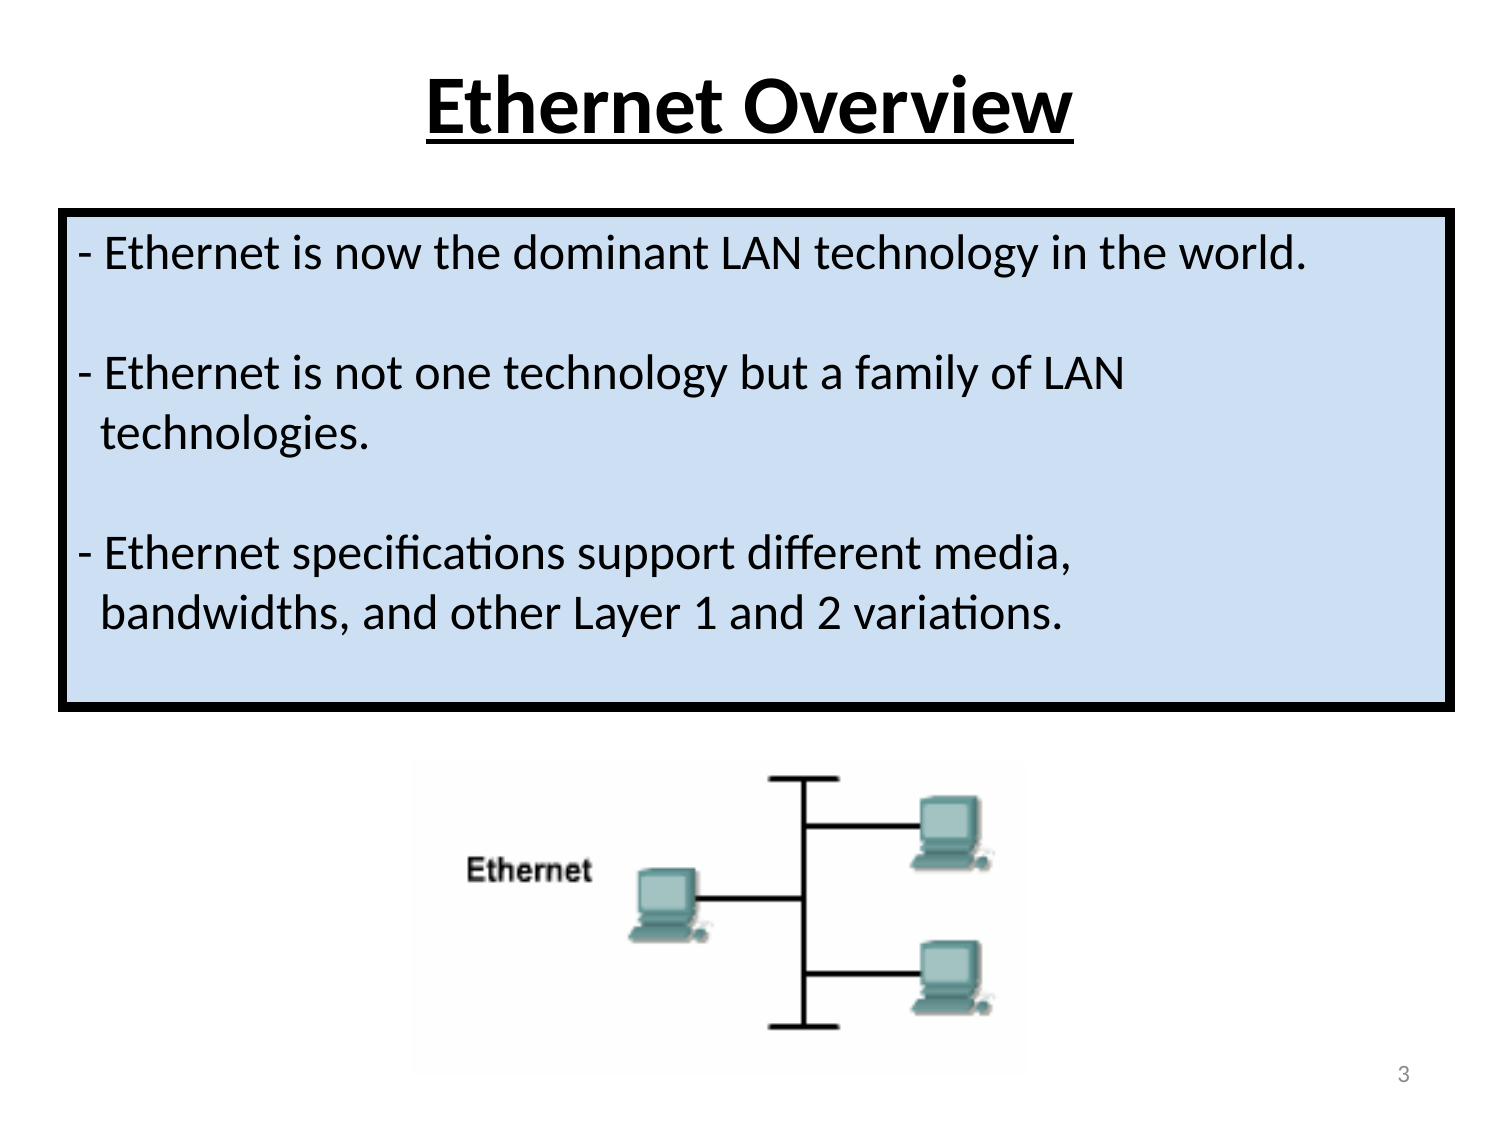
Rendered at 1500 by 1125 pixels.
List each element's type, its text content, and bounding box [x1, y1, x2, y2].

slide_number 3 [1074, 1042, 1425, 1103]
title Ethernet Overview [75, 24, 1425, 175]
picture [412, 724, 1051, 1076]
text_box - Ethernet is now the dominant LAN technology in the world. - Ethernet is not one technology but a family of LAN technologies. - Ethernet specifications support different media, bandwidths, and other Layer 1 and 2 variations. [62, 212, 1450, 708]
